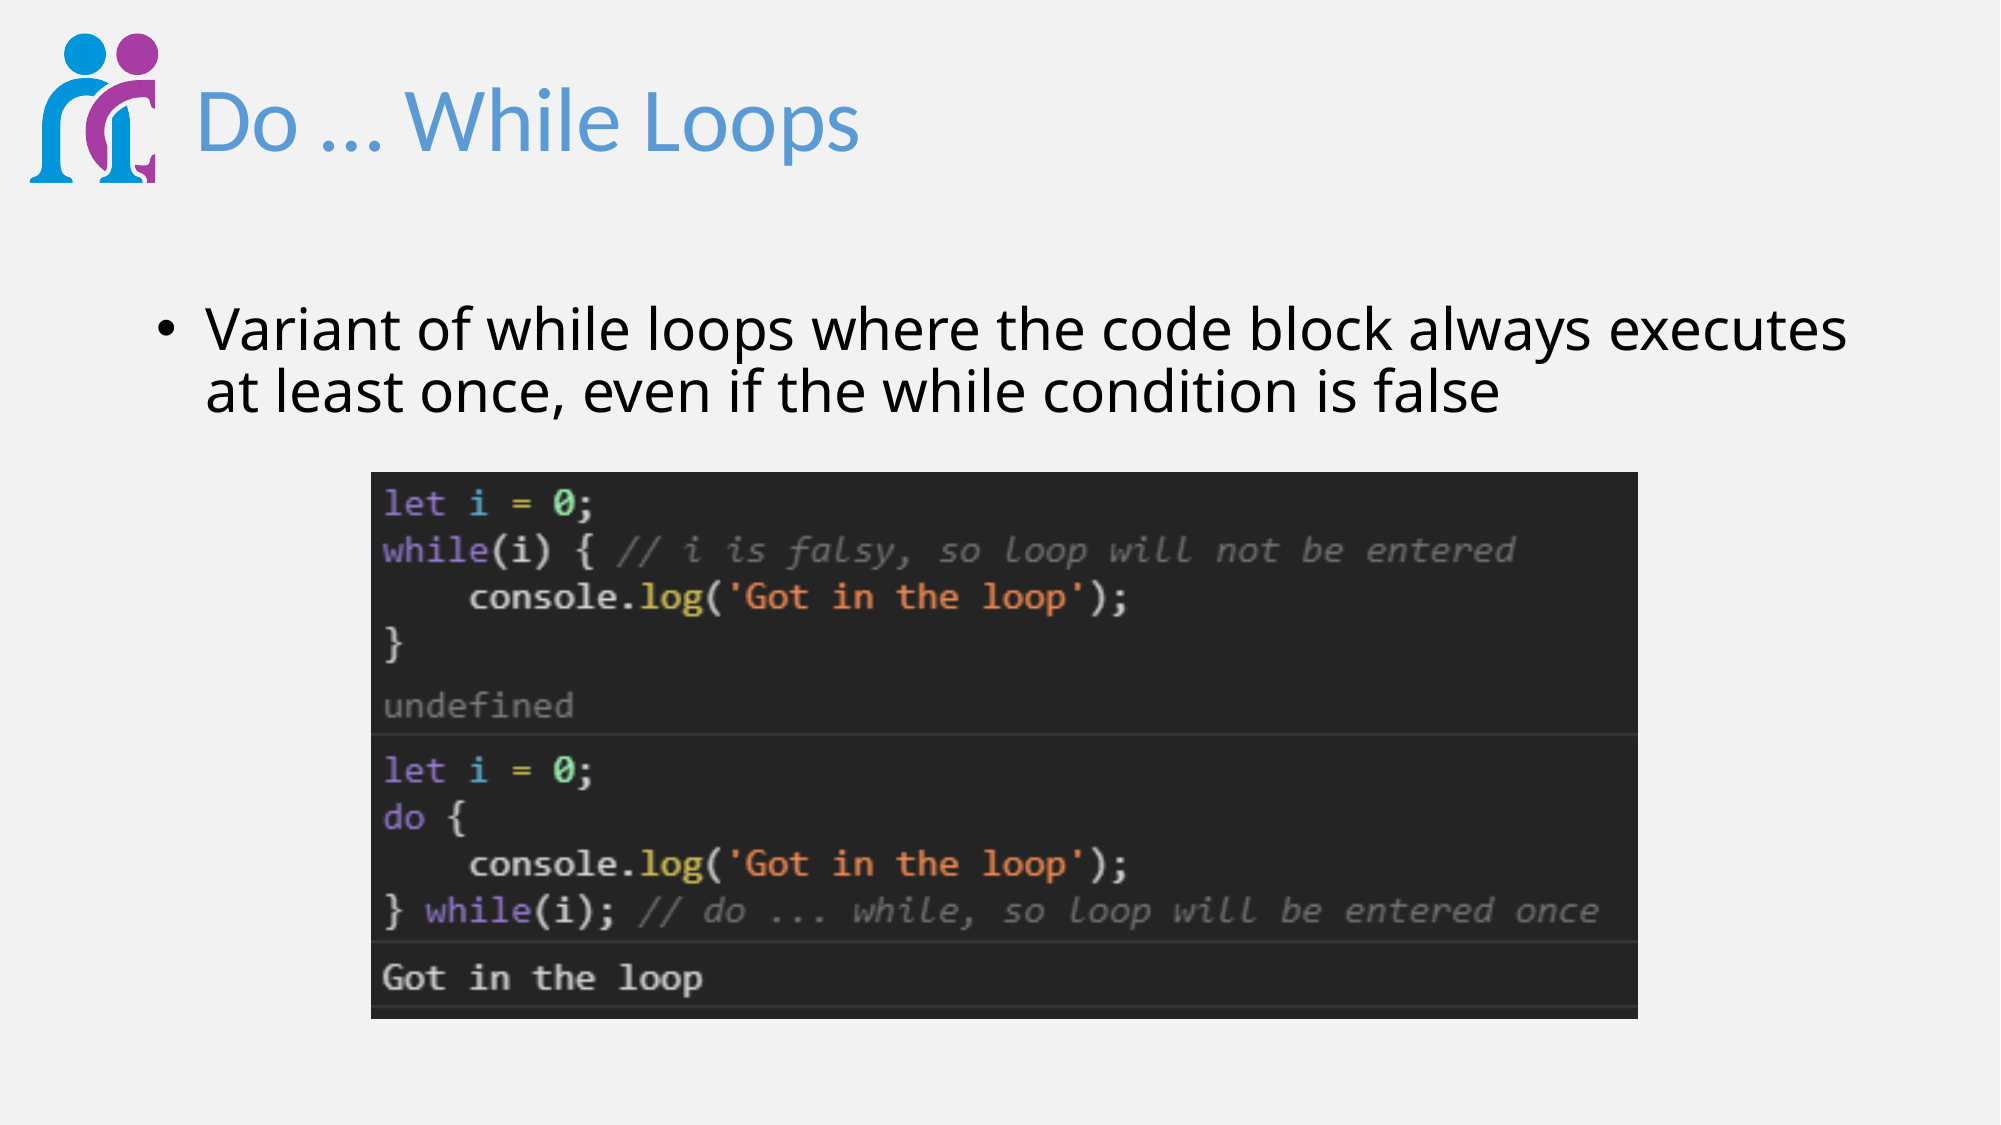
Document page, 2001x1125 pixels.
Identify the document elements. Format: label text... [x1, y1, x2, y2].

title Do … While Loops [180, 20, 1906, 224]
list Variant of while loops where the code block always executes at least once, even if the while condition is false [136, 289, 1890, 1037]
picture [371, 472, 1638, 1019]
picture [12, 20, 180, 201]
